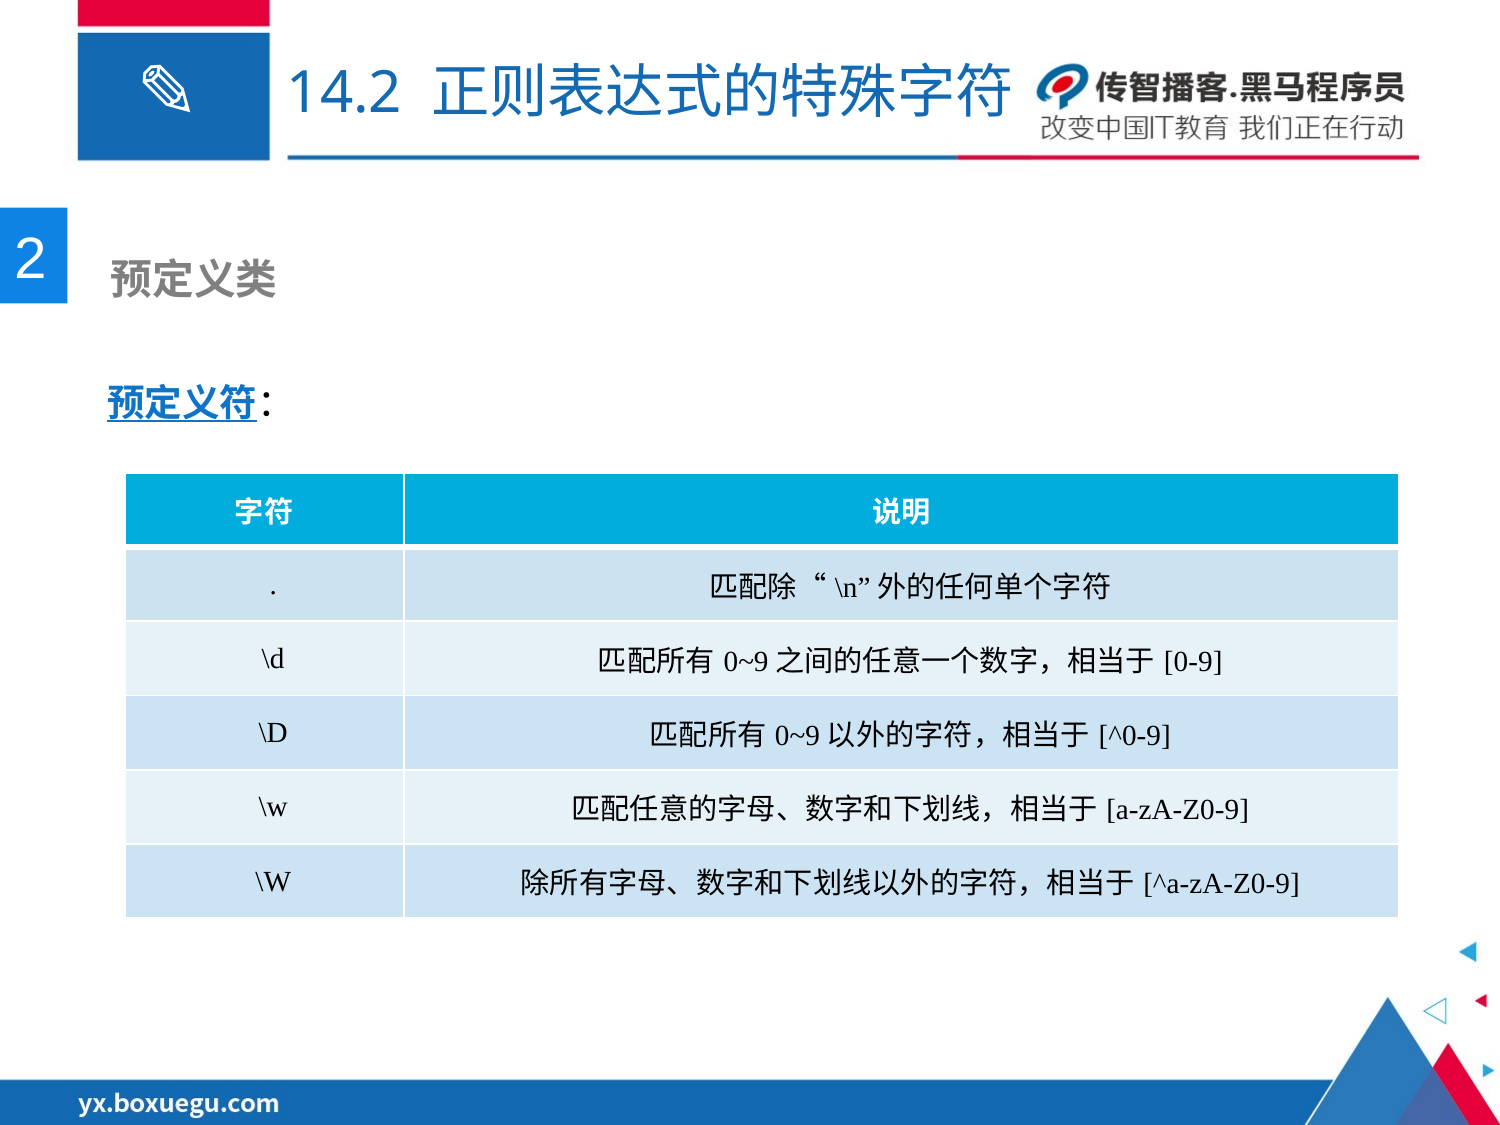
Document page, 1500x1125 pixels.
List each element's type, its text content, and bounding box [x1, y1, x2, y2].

text_box 预定义符： [92, 326, 1390, 432]
title 14.2 正则表达式的特殊字符 [271, 25, 1046, 153]
table_cell \W [126, 845, 403, 917]
table_cell 除所有字母、数字和下划线以外的字符，相当于[^a-zA-Z0-9] [405, 845, 1398, 917]
table_header 字符 [126, 474, 403, 544]
text_box 预定义类 [70, 245, 842, 310]
table_cell 匹配除“\n”外的任何单个字符 [405, 550, 1398, 620]
table_cell 匹配所有0~9以外的字符，相当于[^0-9] [405, 696, 1398, 769]
table_header 说明 [405, 474, 1398, 544]
table_cell \d [126, 622, 403, 695]
table_cell \D [126, 696, 403, 769]
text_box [0, 207, 68, 304]
table_cell . [126, 550, 403, 620]
table_cell \w [126, 771, 403, 843]
table_cell 匹配所有0~9之间的任意一个数字，相当于[0-9] [405, 622, 1398, 695]
table_cell 匹配任意的字母、数字和下划线，相当于[a-zA-Z0-9] [405, 771, 1398, 843]
picture [0, 1, 1500, 1125]
